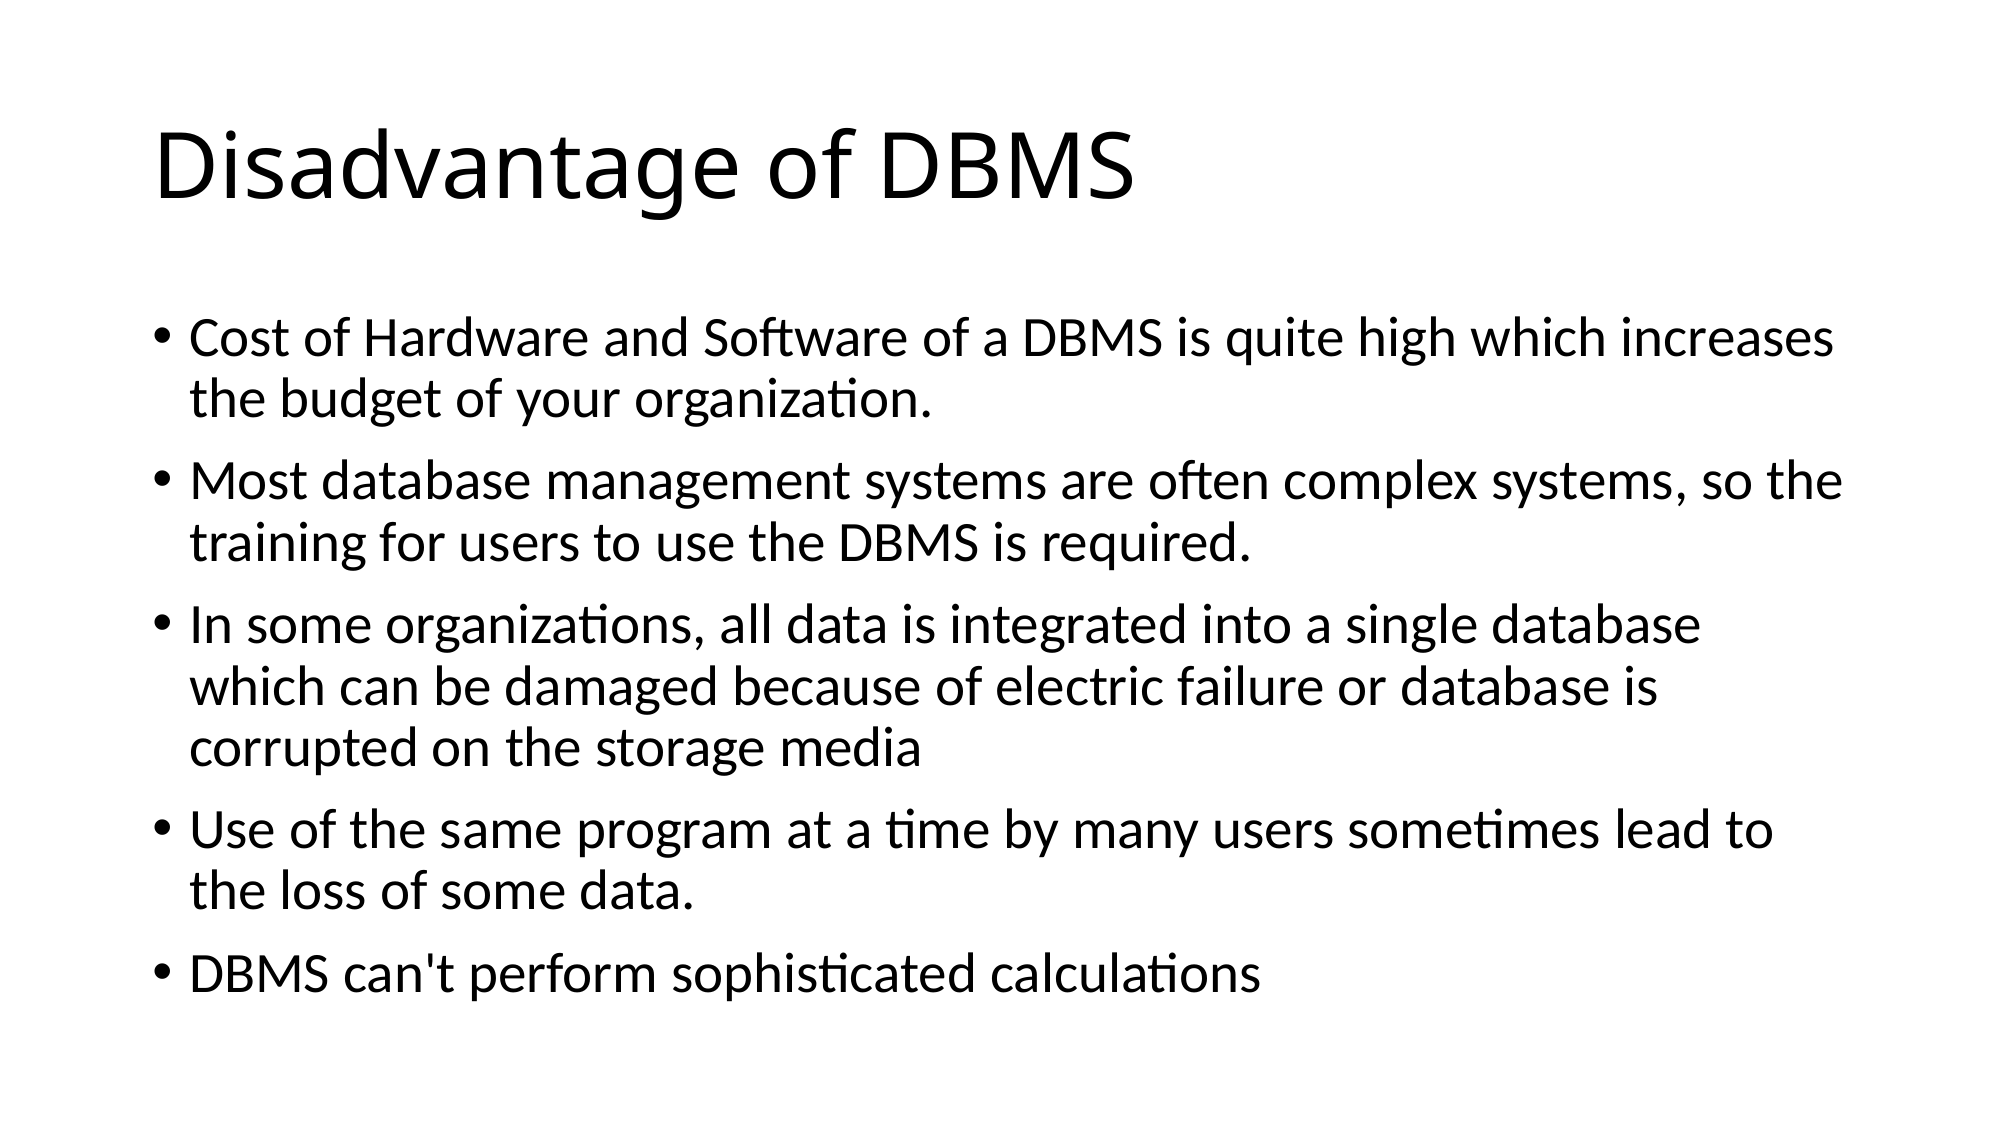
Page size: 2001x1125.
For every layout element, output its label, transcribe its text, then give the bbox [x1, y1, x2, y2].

list Cost of Hardware and Software of a DBMS is quite high which increases the budget of your organization. Most database management systems are often complex systems, so the training for users to use the DBMS is required. In some organizations, all data is integrated into a single database which can be damaged because of electric failure or database is corrupted on the storage media Use of the same program at a time by many users sometimes lead to the loss of some data. DBMS can't perform sophisticated calculations [137, 299, 1863, 1014]
title Disadvantage of DBMS [137, 59, 1863, 278]
